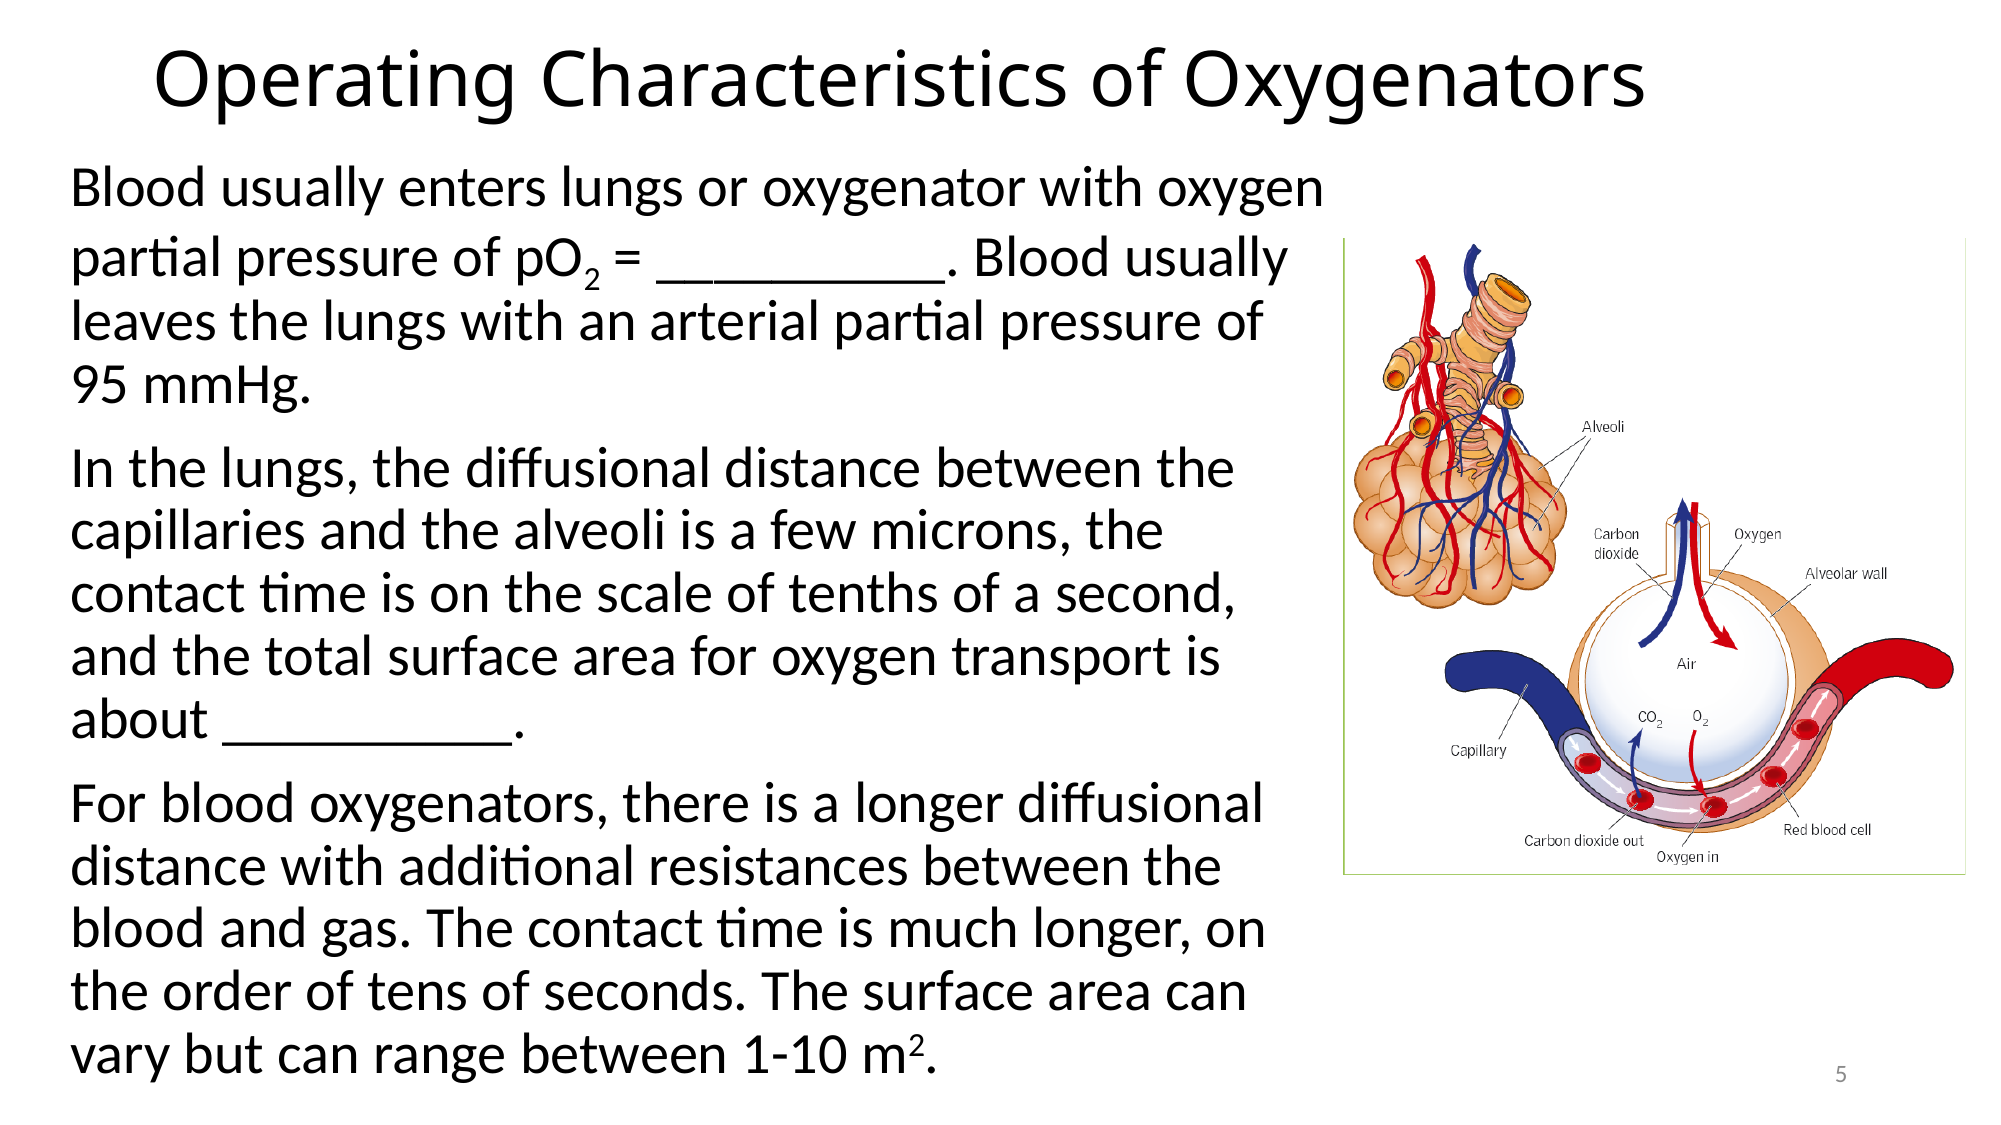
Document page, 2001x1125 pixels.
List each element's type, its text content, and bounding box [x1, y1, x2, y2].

slide_number 5 [1412, 1042, 1863, 1103]
title Operating Characteristics of Oxygenators [137, 3, 1863, 161]
picture [1343, 237, 1966, 875]
list Blood usually enters lungs or oxygenator with oxygen partial pressure of pO2 = __________. Blood usually leaves the lungs with an arterial partial pressure of 95 mmHg. In the lungs, the diffusional distance between the capillaries and the alveoli is a few microns, the contact time is on the scale of tenths of a second, and the total surface area for oxygen transport is about __________. For blood oxygenators, there is a longer diffusional distance with additional resistances between the blood and gas. The contact time is much longer, on the order of tens of seconds. The surface area can vary but can range between 1-10 m2. [55, 148, 1344, 1103]
